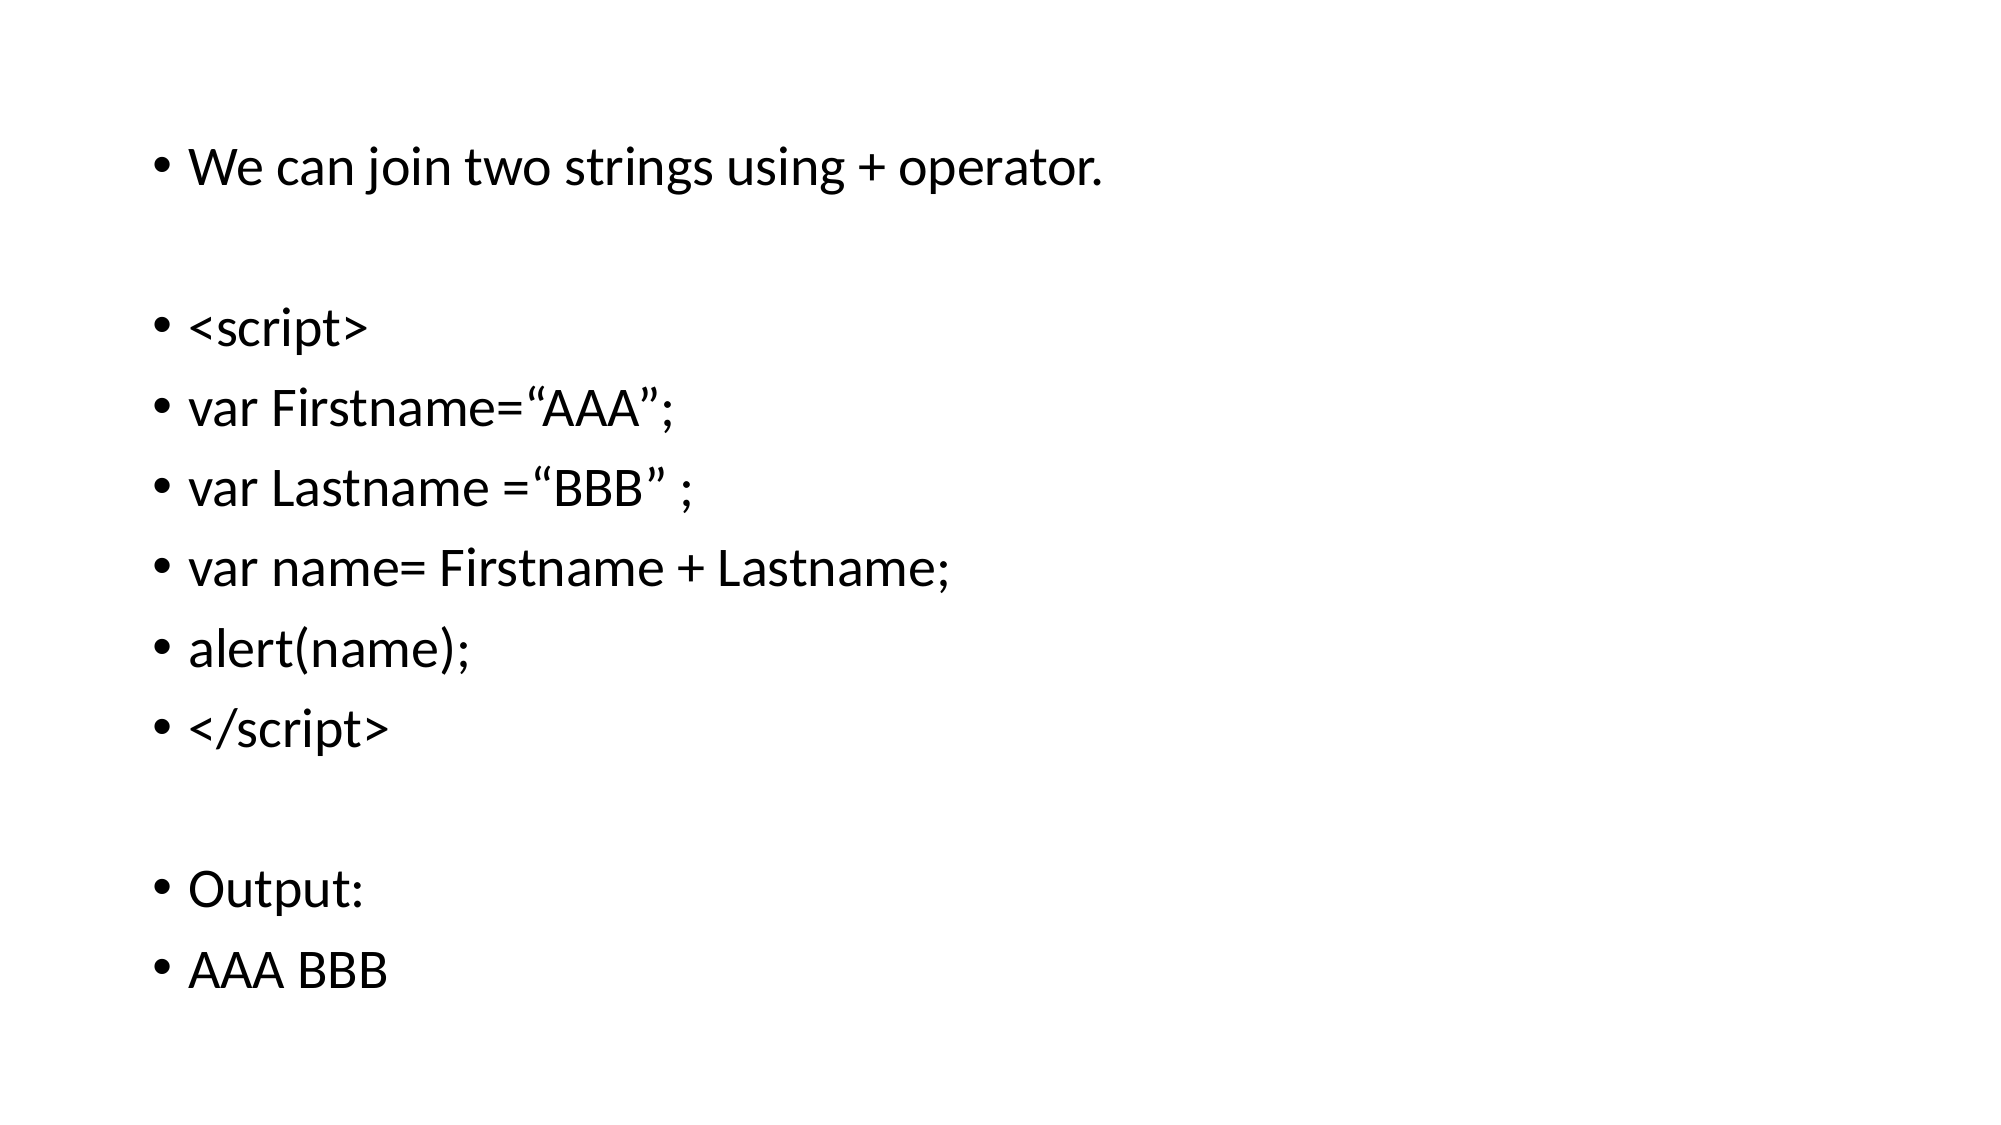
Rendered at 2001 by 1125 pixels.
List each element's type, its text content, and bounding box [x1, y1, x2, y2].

list We can join two strings using + operator. <script> var Firstname=“AAA”; var Lastname =“BBB” ; var name= Firstname + Lastname; alert(name); </script> Output: AAA BBB [137, 129, 1863, 1014]
